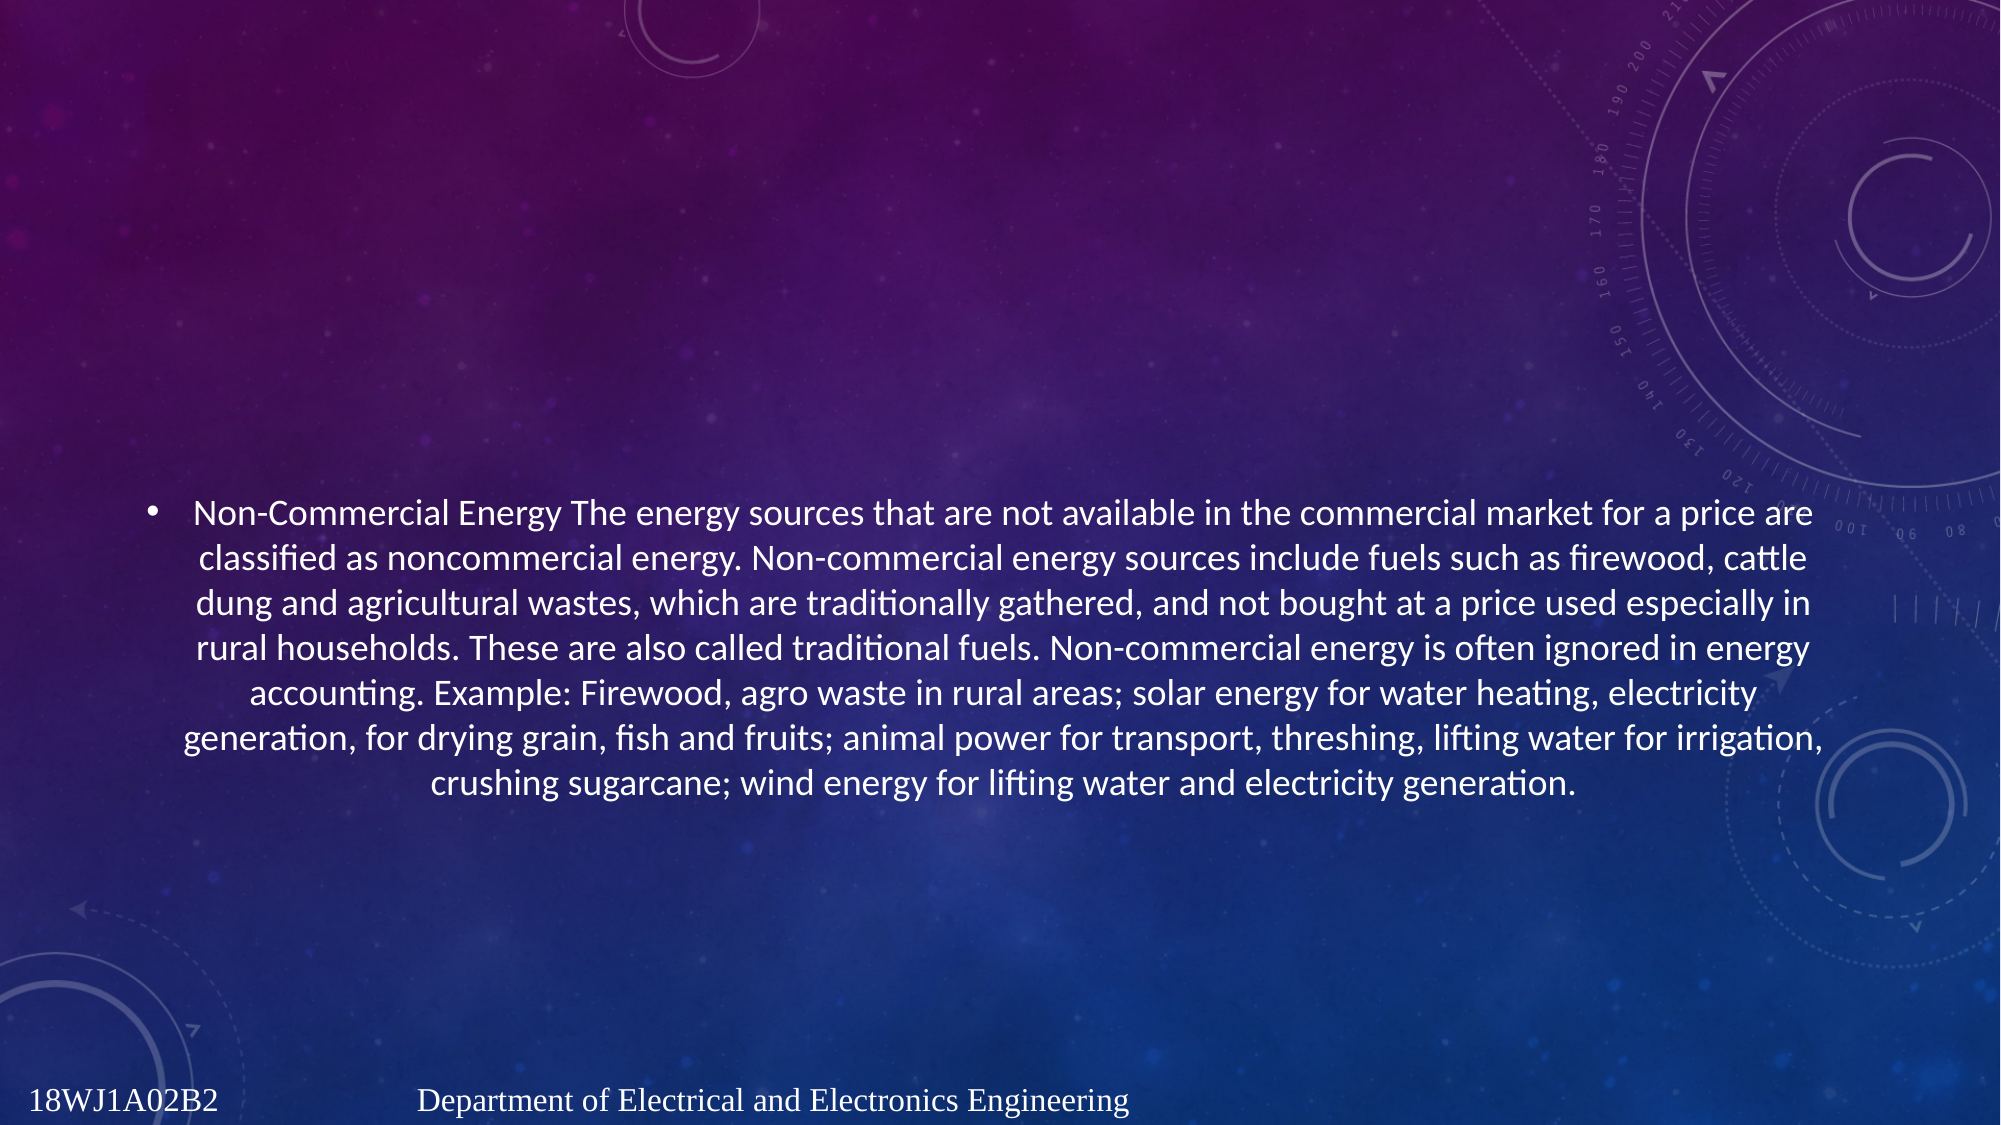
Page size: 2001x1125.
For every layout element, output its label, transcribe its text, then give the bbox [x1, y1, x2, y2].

list Non-Commercial Energy The energy sources that are not available in the commercial market for a price are classified as noncommercial energy. Non-commercial energy sources include fuels such as firewood, cattle dung and agricultural wastes, which are traditionally gathered, and not bought at a price used especially in rural households. These are also called traditional fuels. Non-commercial energy is often ignored in energy accounting. Example: Firewood, agro waste in rural areas; solar energy for water heating, electricity generation, for drying grain, fish and fruits; animal power for transport, threshing, lifting water for irrigation, crushing sugarcane; wind energy for lifting water and electricity generation. [118, 166, 1844, 1125]
picture [0, 0, 2001, 1125]
footer 18WJ1A02B2 Department of Electrical and Electronics Engineering [13, 1067, 1625, 1125]
